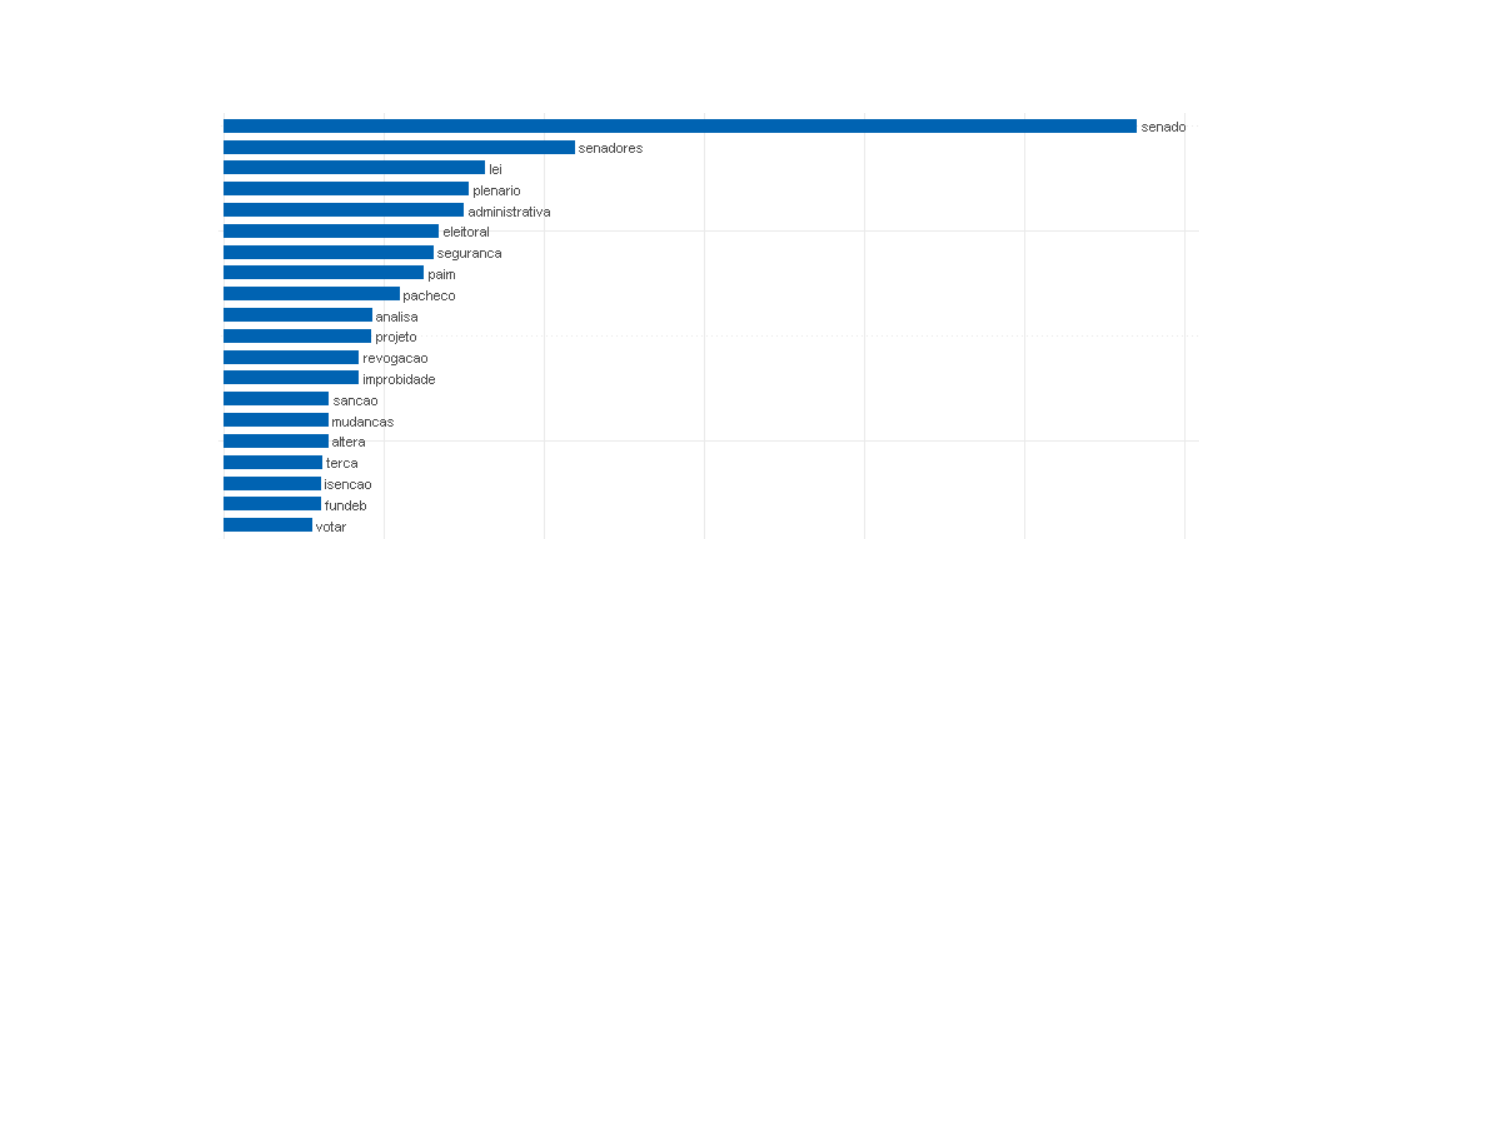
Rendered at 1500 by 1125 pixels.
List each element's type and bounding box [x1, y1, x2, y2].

picture [218, 113, 1200, 540]
